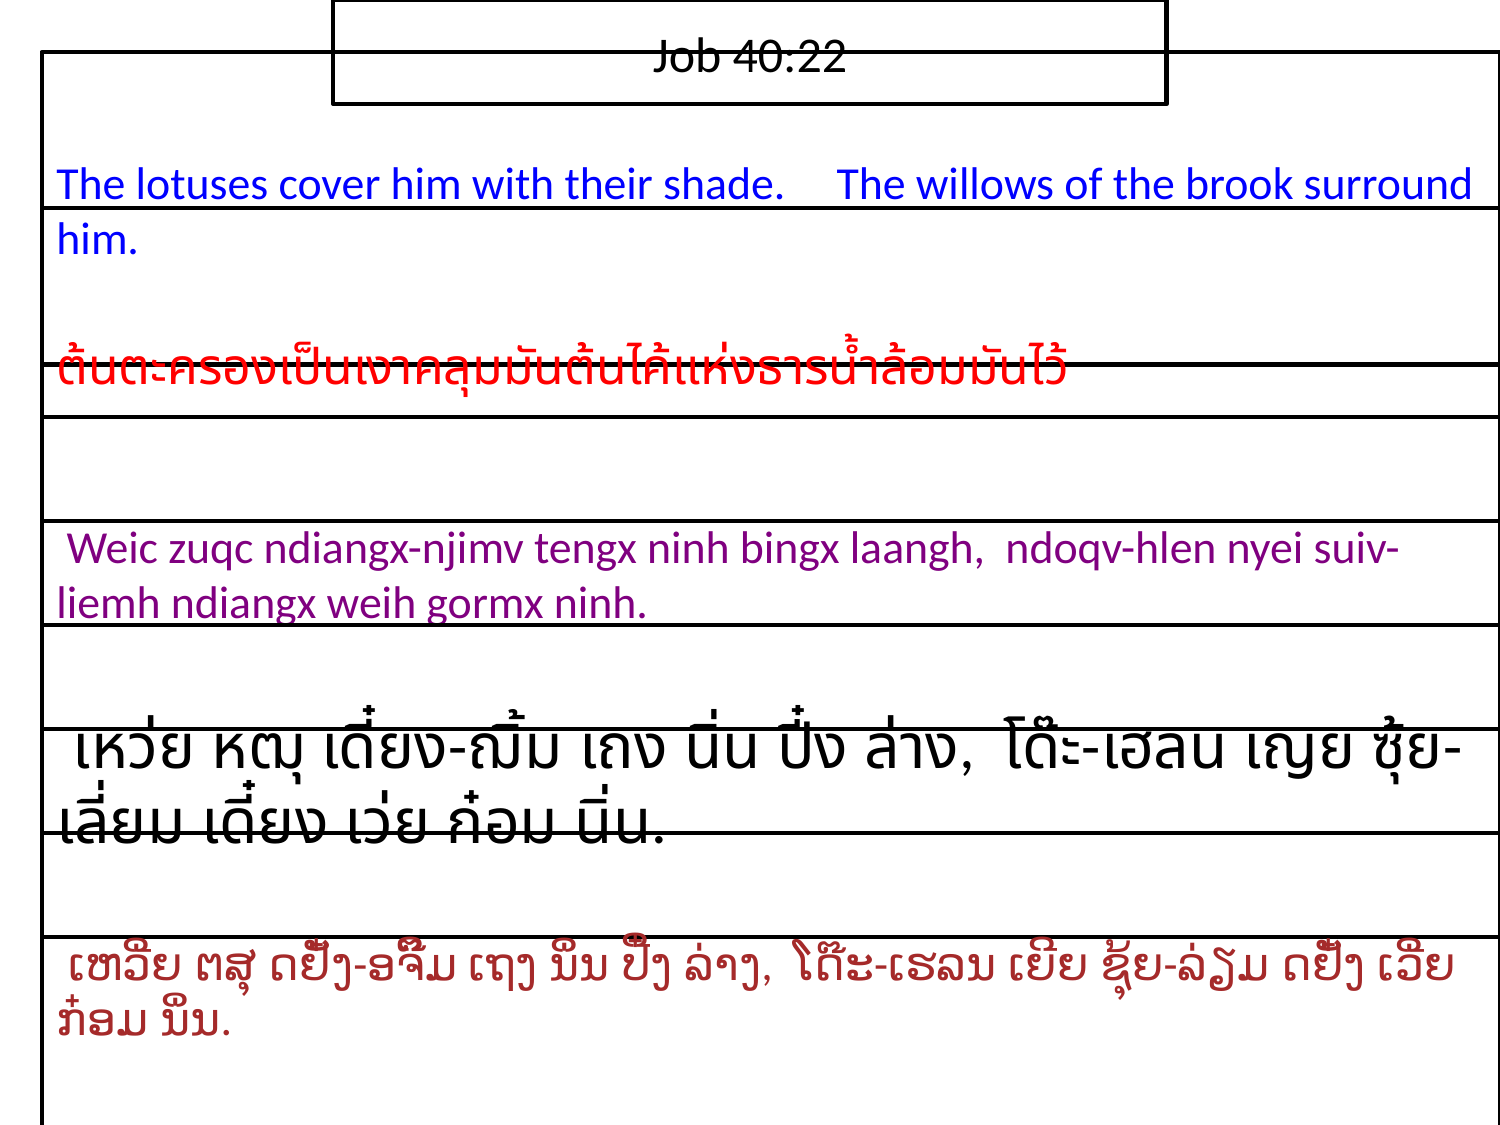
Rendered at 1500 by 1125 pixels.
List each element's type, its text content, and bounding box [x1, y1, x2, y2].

text_box เหว่ย หฒุ เดี๋ยง-ฌิ้ม เถง นิ่น ปี๋ง ล่าง, โด๊ะ-เฮลน เญย ซุ้ย-เลี่ยม เดี๋ยง เว่ย ก๋อม นิ่น. [40, 623, 1500, 831]
text_box ເຫວີ່ຍ ຕສຸ ດຢັ໋ງ-ອຈິ໊ມ ເຖງ ນິ່ນ ປີ໋ງ ລ່າງ, ໂດ໊ະ-ເຮລນ ເຍີຍ ຊຸ້ຍ-ລ່ຽມ ດຢັ໋ງ ເວີ່ຍ ກ໋ອມ ນິ່ນ. [40, 831, 1500, 1125]
text_box ต้น​ตะครอง​เป็น​เงา​คลุม​มันต้น​ไค้​แห่ง​ธาร​น้ำ​ล้อม​มัน​ไว้ [40, 206, 1500, 415]
text_box Job 40:22 [331, 0, 1169, 50]
text_box Weic zuqc ndiangx-njimv tengx ninh bingx laangh, ndoqv-hlen nyei suiv-liemh ndiangx weih gormx ninh. [40, 415, 1500, 623]
text_box The lotuses cover him with their shade. The willows of the brook surround him. [40, 50, 1500, 206]
